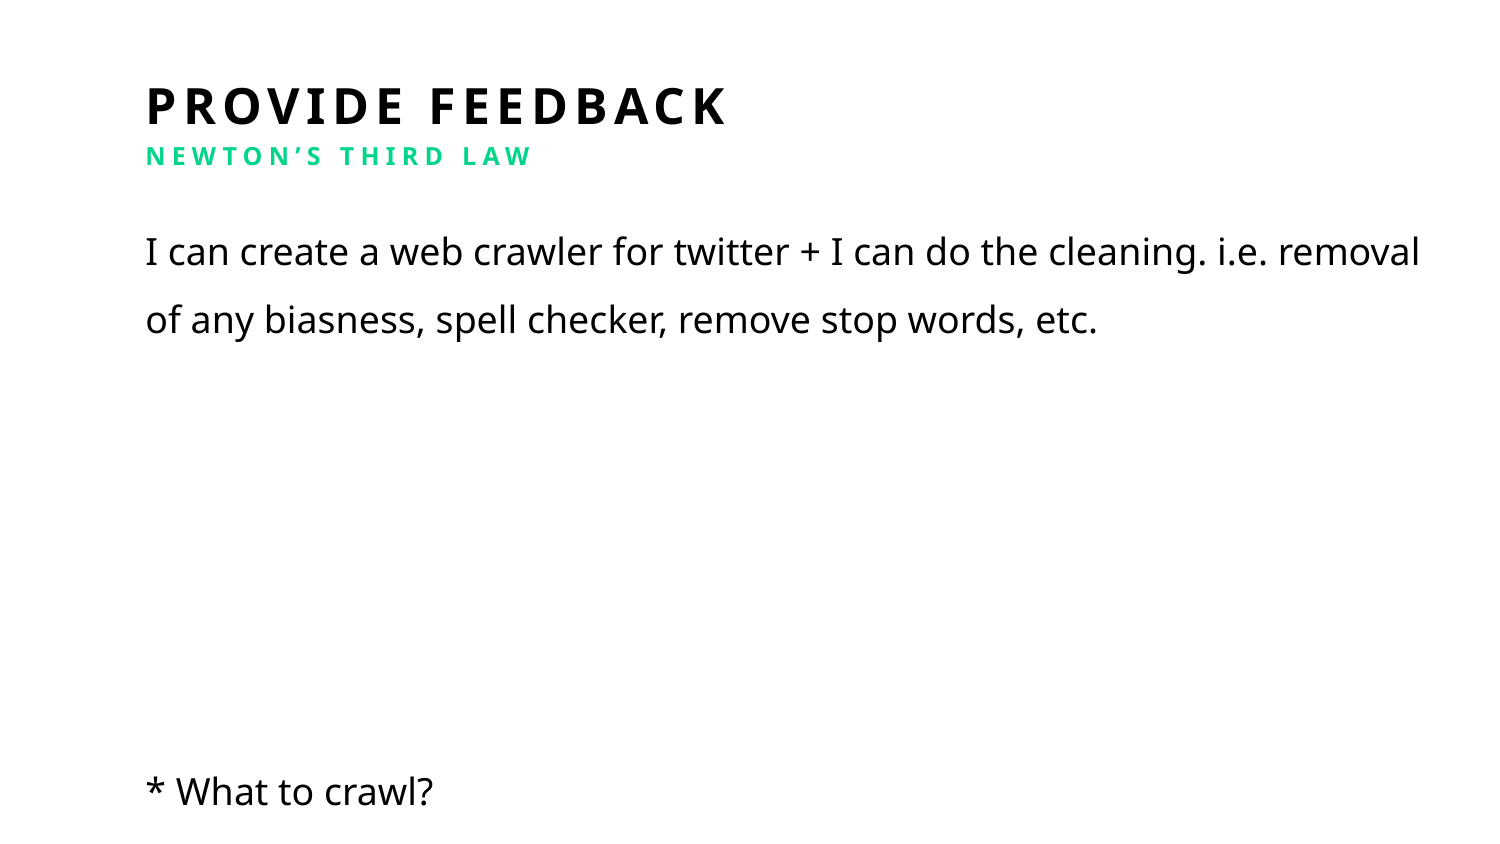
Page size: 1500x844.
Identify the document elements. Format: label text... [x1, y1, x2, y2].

text_box PROVIDE FEEDBACK [134, 68, 1500, 141]
text_box NEWTON’S THIRD LAW [134, 135, 1491, 177]
text_box I can create a web crawler for twitter + I can do the cleaning. i.e. removal of any biasness, spell checker, remove stop words, etc. * What to crawl? [134, 200, 1441, 769]
